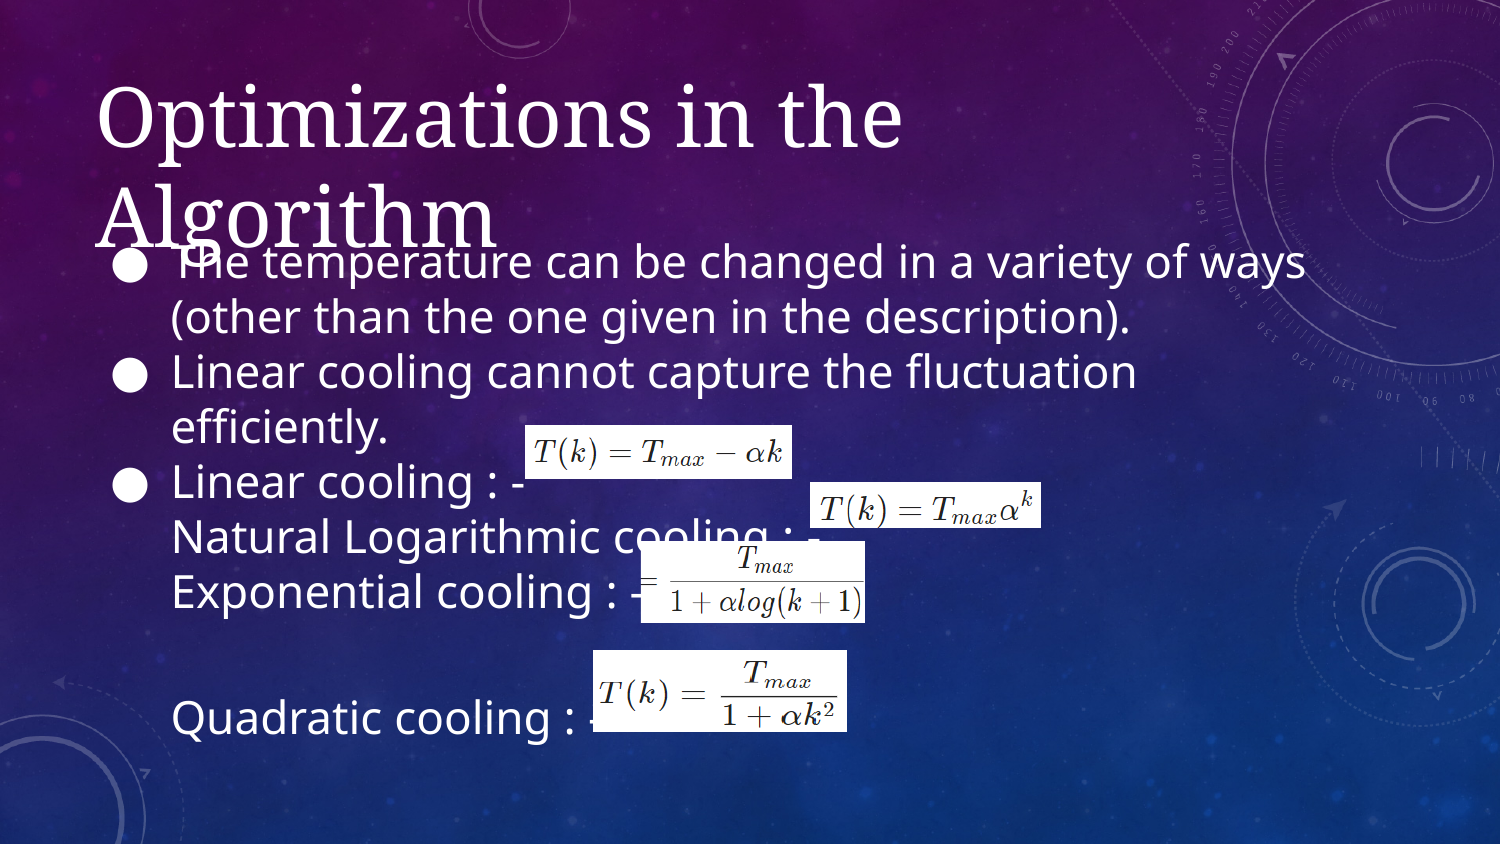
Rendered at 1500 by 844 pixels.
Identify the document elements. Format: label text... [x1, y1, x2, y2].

list The temperature can be changed in a variety of ways (other than the one given in the description). Linear cooling cannot capture the fluctuation efficiently. Linear cooling : - Natural Logarithmic cooling : - Exponential cooling : - Quadratic cooling : - [84, 263, 1331, 713]
picture [0, 0, 1500, 844]
title Optimizations in the Algorithm [84, 75, 1331, 255]
